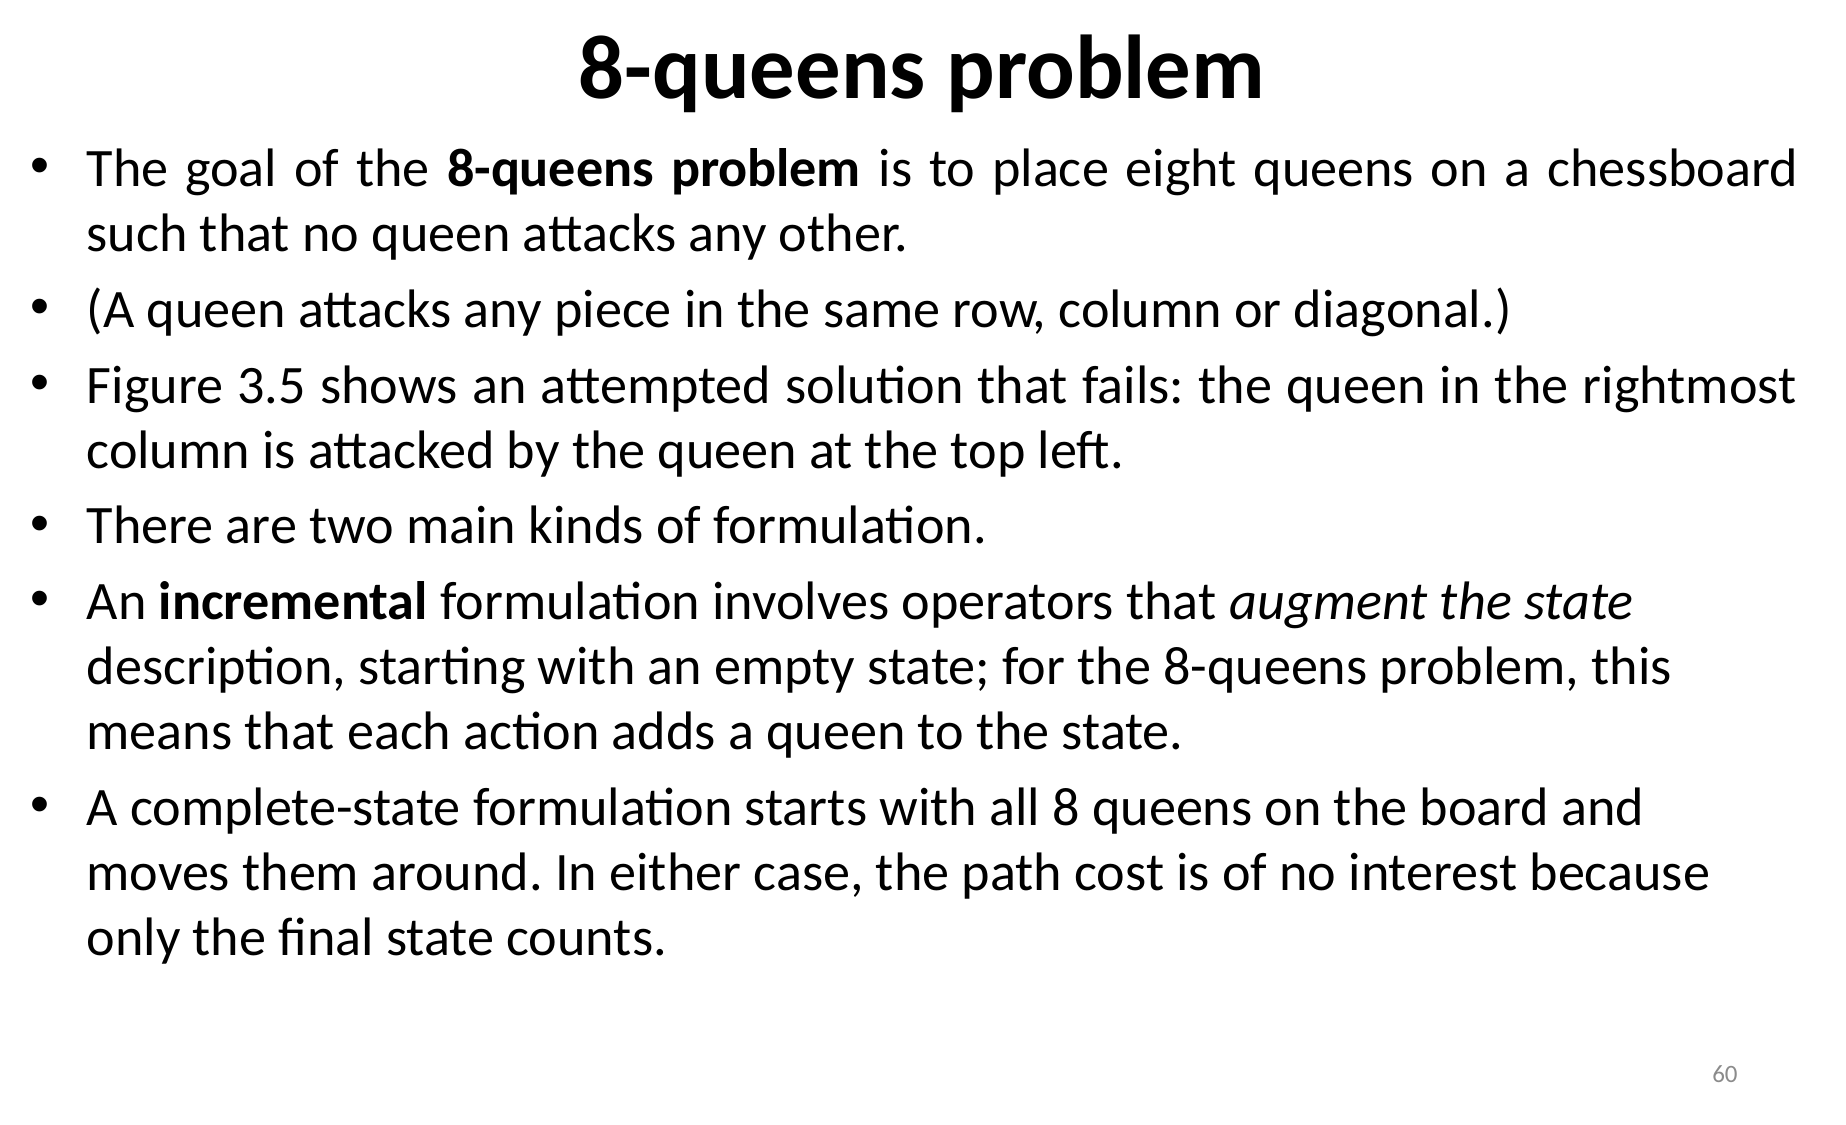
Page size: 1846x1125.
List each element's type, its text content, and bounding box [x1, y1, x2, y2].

slide_number 60 [1322, 1042, 1753, 1103]
list The goal of the 8-queens problem is to place eight queens on a chessboard such that no queen attacks any other. (A queen attacks any piece in the same row, column or diagonal.) Figure 3.5 shows an attempted solution that fails: the queen in the rightmost column is attacked by the queen at the top left. There are two main kinds of formulation. An incremental formulation involves operators that augment the state description, starting with an empty state; for the 8-queens problem, this means that each action adds a queen to the state. A complete-state formulation starts with all 8 queens on the board and moves them around. In either case, the path cost is of no interest because only the final state counts. [15, 125, 1815, 1088]
title 8-queens problem [92, 0, 1753, 125]
